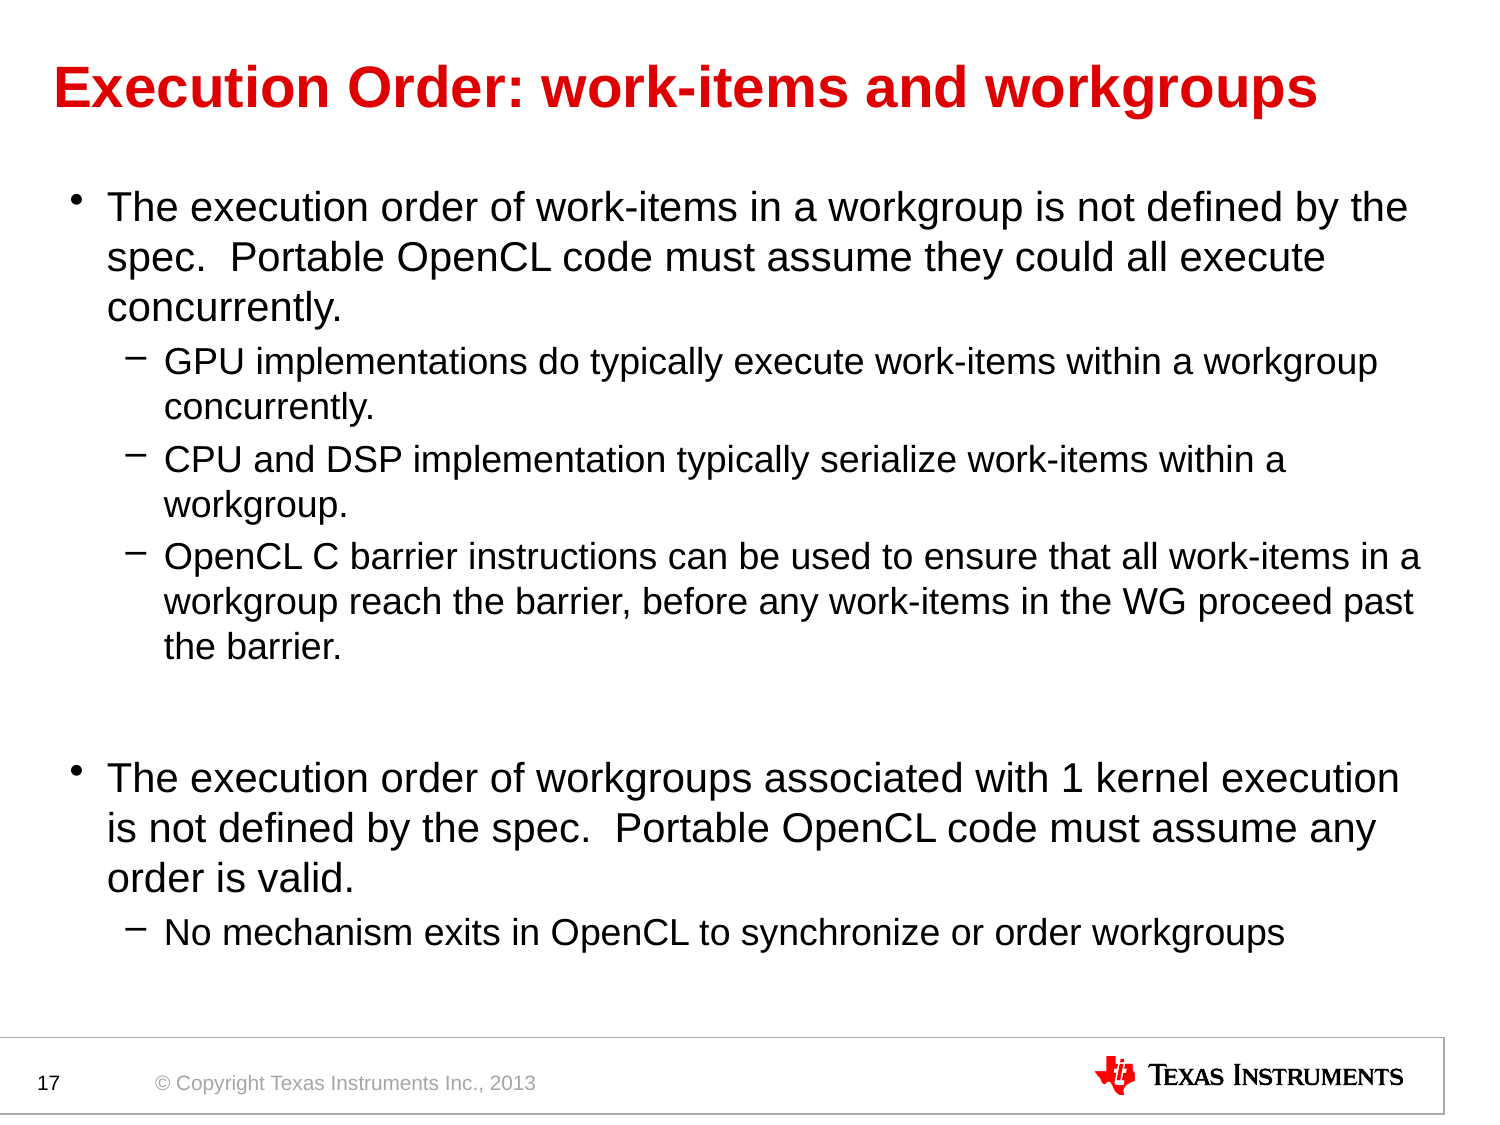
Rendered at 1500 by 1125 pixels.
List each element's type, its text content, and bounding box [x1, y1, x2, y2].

list The execution order of work-items in a workgroup is not defined by the spec. Portable OpenCL code must assume they could all execute concurrently. GPU implementations do typically execute work-items within a workgroup concurrently. CPU and DSP implementation typically serialize work-items within a workgroup. OpenCL C barrier instructions can be used to ensure that all work-items in a workgroup reach the barrier, before any work-items in the WG proceed past the barrier. The execution order of workgroups associated with 1 kernel execution is not defined by the spec. Portable OpenCL code must assume any order is valid. No mechanism exits in OpenCL to synchronize or order workgroups [54, 171, 1444, 984]
slide_number 17 [12, 1062, 76, 1097]
picture [1095, 1056, 1403, 1095]
title Execution Order: work-items and workgroups [38, 23, 1426, 157]
